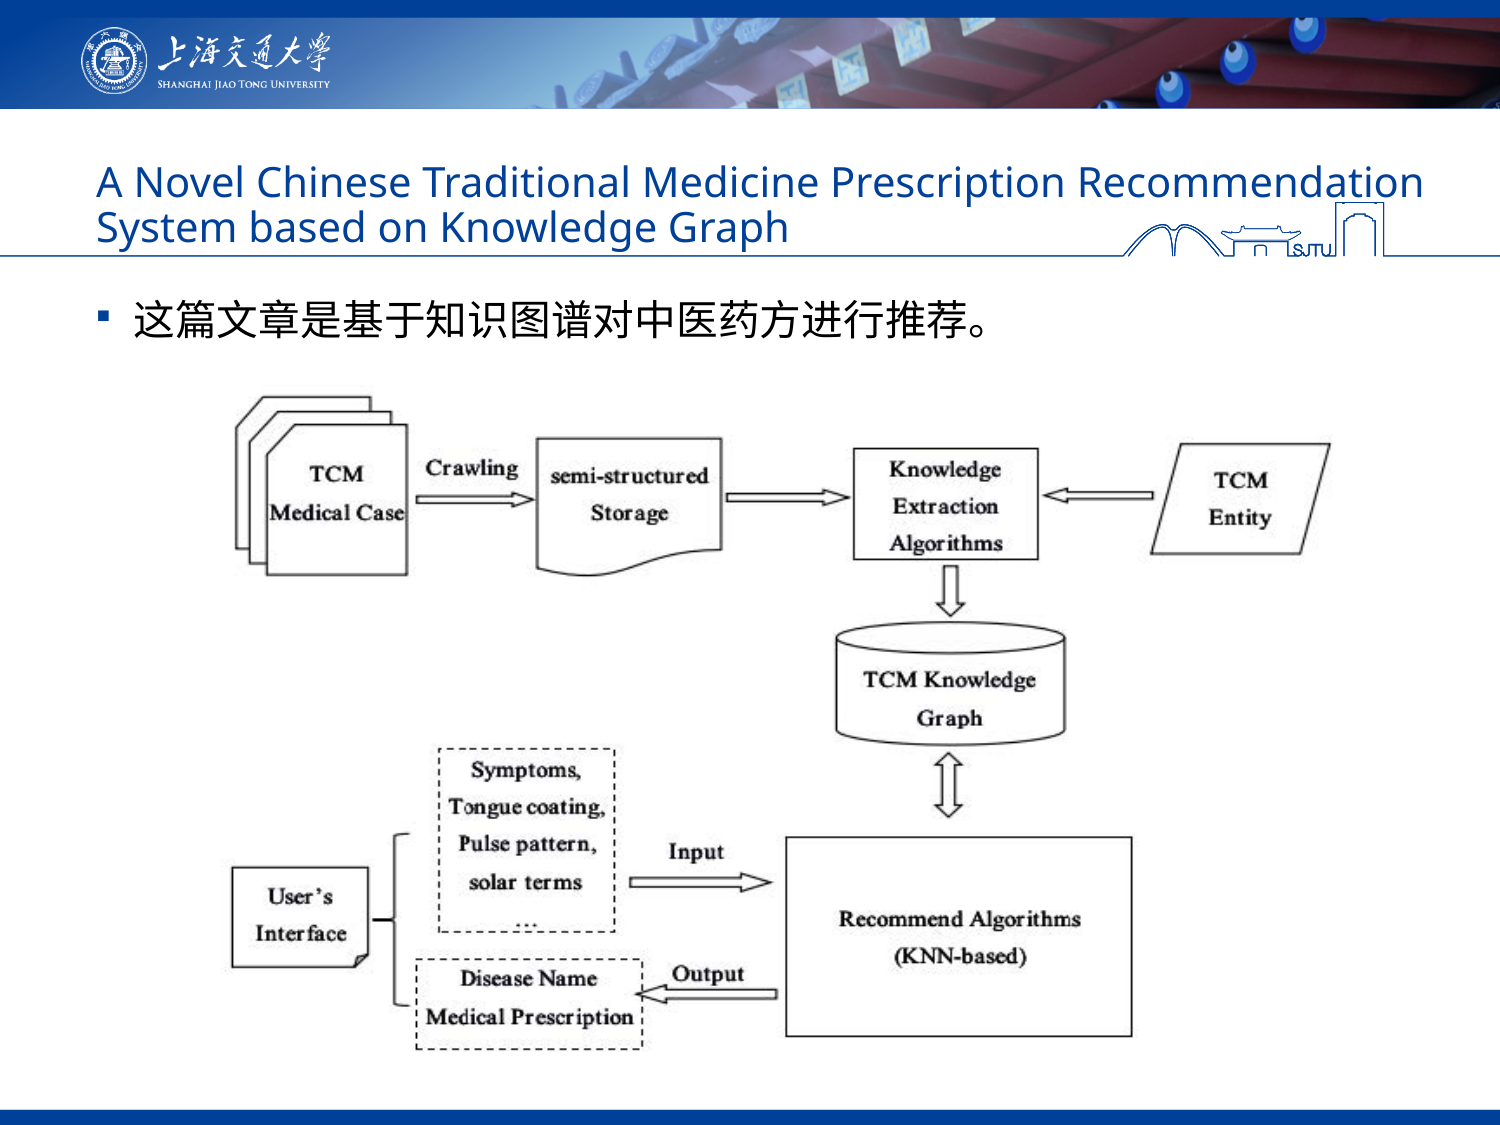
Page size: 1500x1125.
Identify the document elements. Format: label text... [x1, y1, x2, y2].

list 这篇文章是基于知识图谱对中医药方进行推荐。 [81, 276, 1455, 1084]
title A Novel Chinese Traditional Medicine Prescription Recommendation System based on Knowledge Graph [81, 159, 1455, 254]
picture [0, 18, 1500, 109]
picture [166, 371, 1369, 1084]
